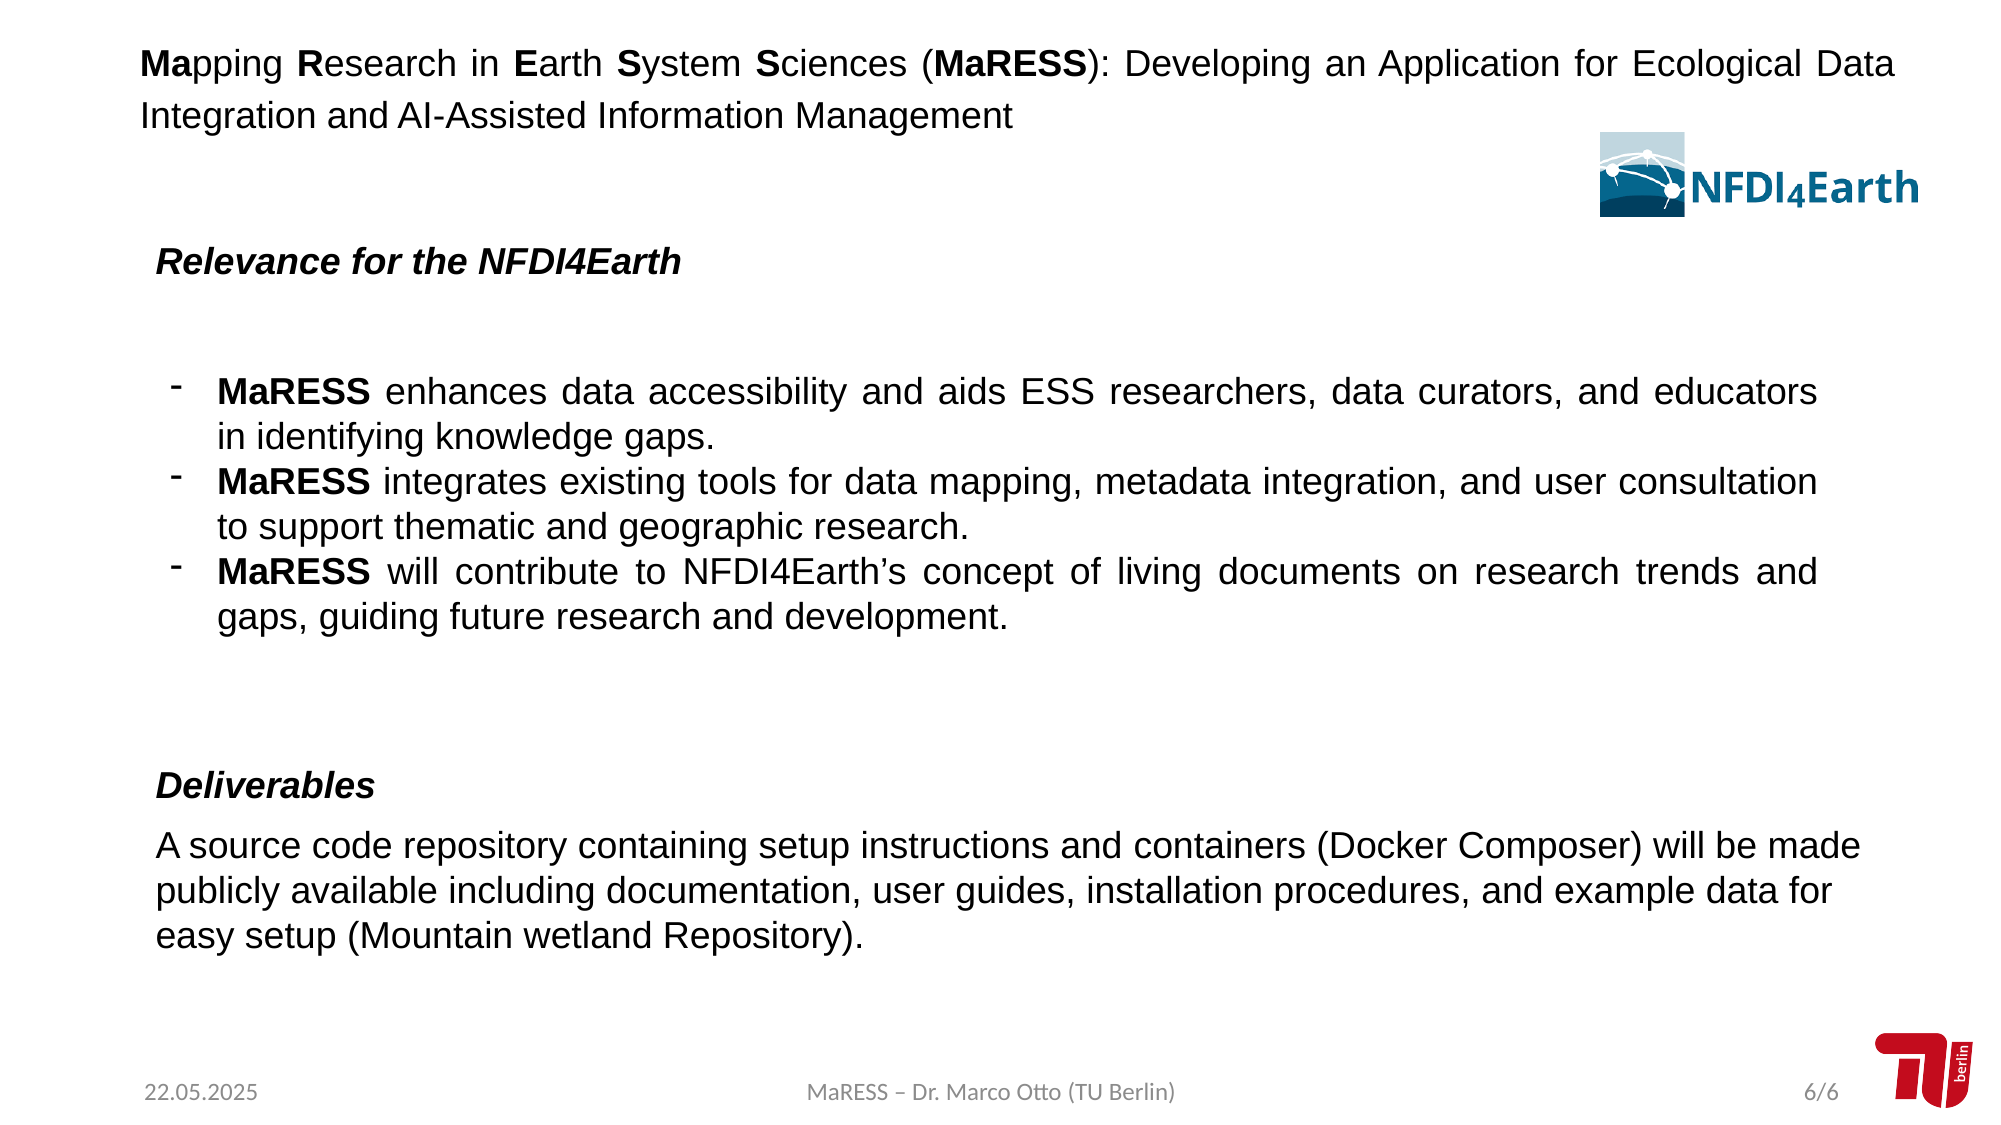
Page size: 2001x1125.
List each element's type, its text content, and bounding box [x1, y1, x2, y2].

text_box MaRESS enhances data accessibility and aids ESS researchers, data curators, and educators in identifying knowledge gaps. MaRESS integrates existing tools for data mapping, metadata integration, and user consultation to support thematic and geographic research. MaRESS will contribute to NFDI4Earth’s concept of living documents on research trends and gaps, guiding future research and development. [80, 359, 1834, 645]
text_box Relevance for the NFDI4Earth [140, 229, 1141, 290]
picture [1665, 180, 1680, 203]
picture [1600, 132, 1931, 217]
footer MaRESS – Dr. Marco Otto (TU Berlin) [654, 1060, 1330, 1121]
slide_number 6/6 [1404, 1060, 1854, 1121]
text_box A source code repository containing setup instructions and containers (Docker Composer) will be made publicly available including documentation, user guides, installation procedures, and example data for easy setup (Mountain wetland Repository). [140, 814, 1910, 964]
text_box Deliverables [140, 753, 1141, 814]
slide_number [129, 1060, 580, 1121]
picture [1854, 1012, 1994, 1125]
text_box Mapping Research in Earth System Sciences (MaRESS): Developing an Application for Ecological Data Integration and AI-Assisted Information Management [125, 24, 1910, 247]
